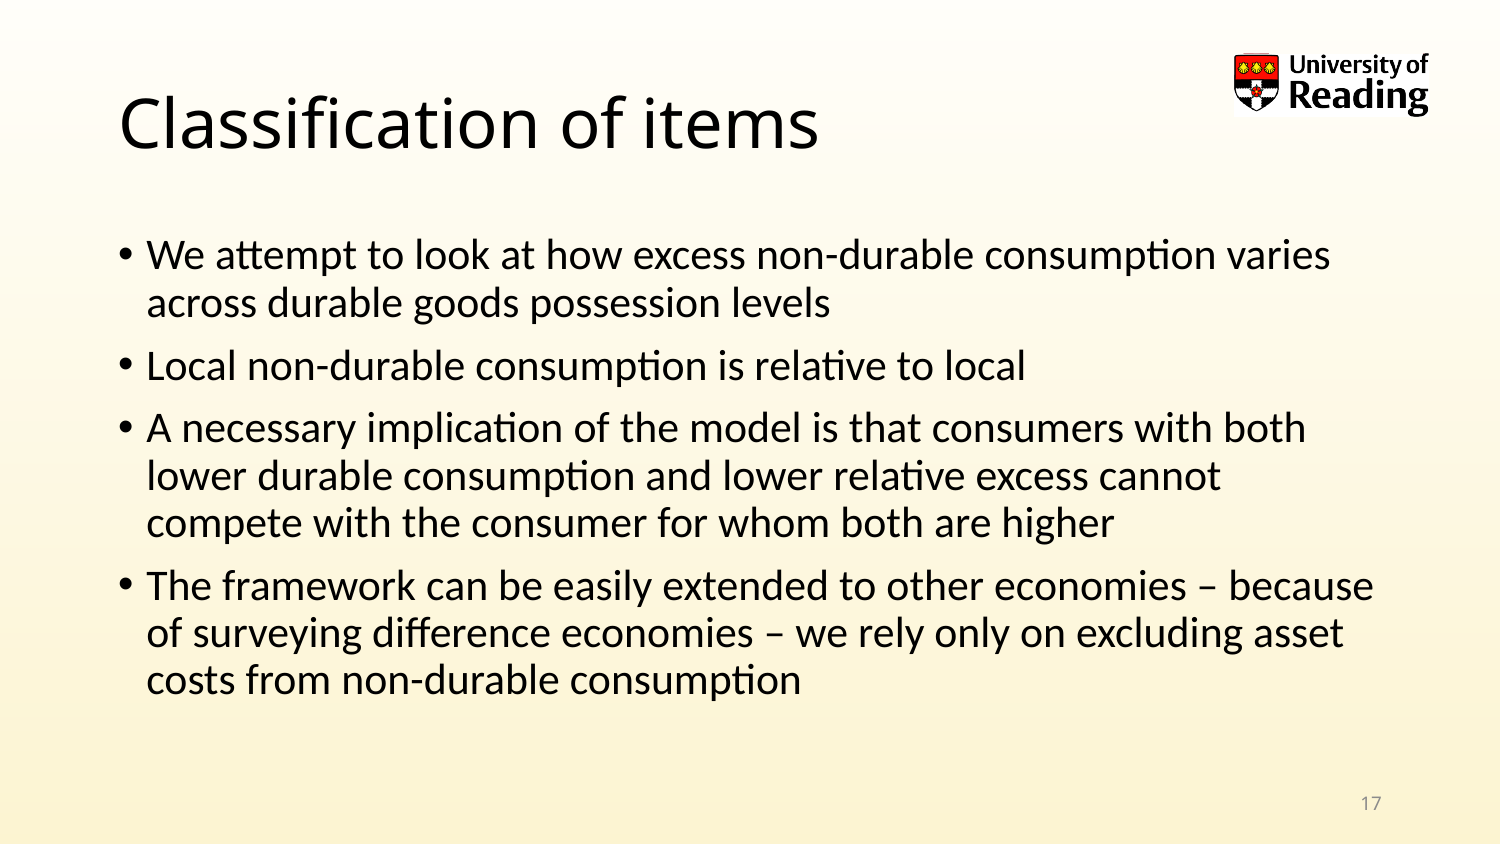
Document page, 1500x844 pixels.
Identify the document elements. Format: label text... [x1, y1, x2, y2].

list We attempt to look at how excess non-durable consumption varies across durable goods possession levels Local non-durable consumption is relative to local A necessary implication of the model is that consumers with both lower durable consumption and lower relative excess cannot compete with the consumer for whom both are higher The framework can be easily extended to other economies – because of surveying difference economies – we rely only on excluding asset costs from non-durable consumption [103, 224, 1397, 760]
title Classification of items [103, 44, 1397, 208]
picture [1397, 53, 1429, 117]
slide_number 17 [1059, 782, 1397, 827]
